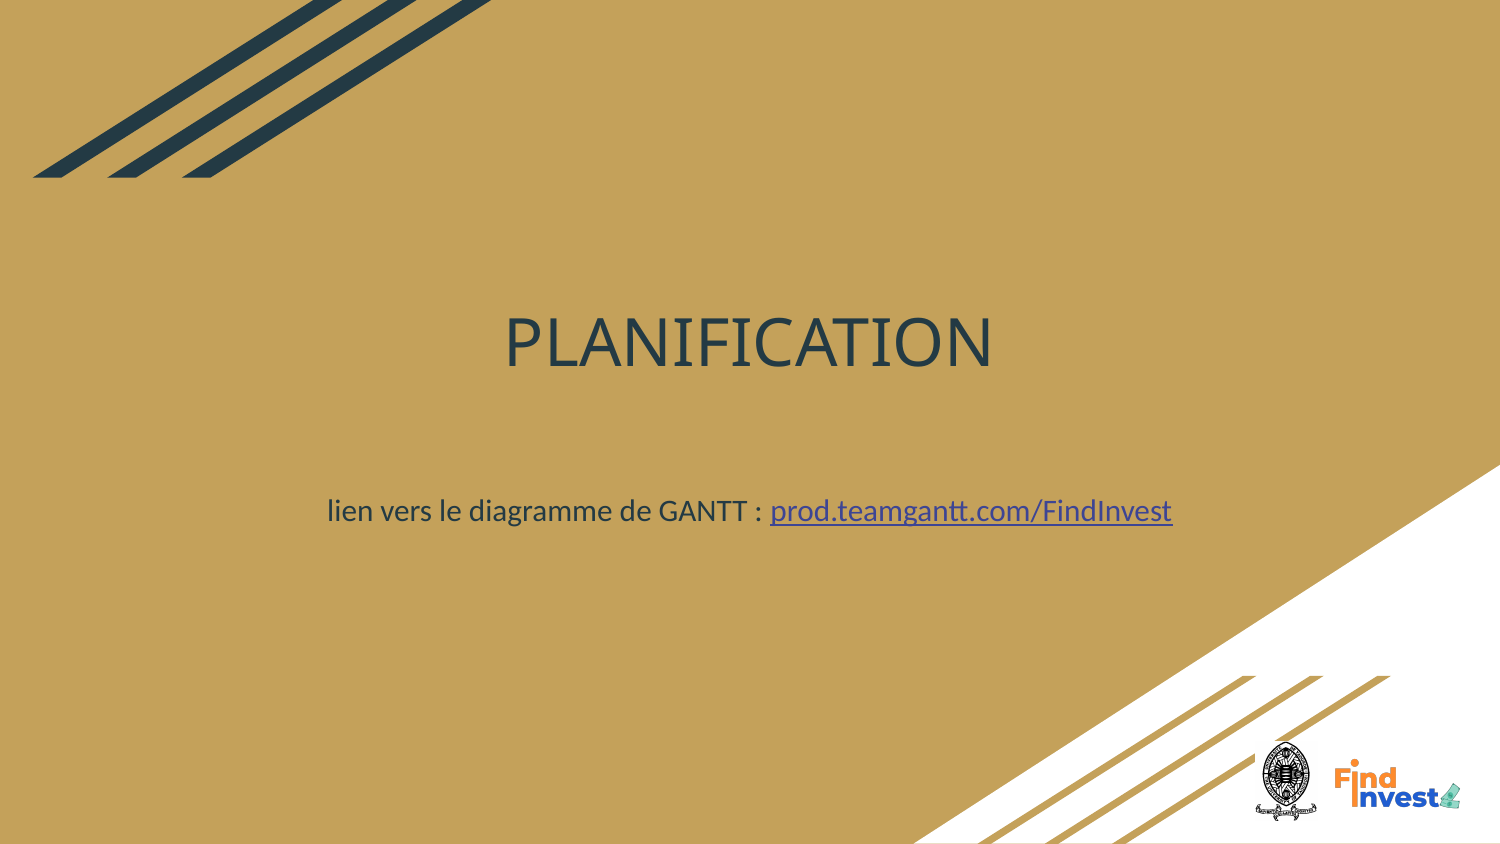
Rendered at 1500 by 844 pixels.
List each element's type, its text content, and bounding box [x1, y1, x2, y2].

title PLANIFICATION [227, 227, 1273, 454]
list lien vers le diagramme de GANTT : prod.teamgantt.com/FindInvest [227, 469, 1273, 575]
picture [1255, 734, 1486, 844]
